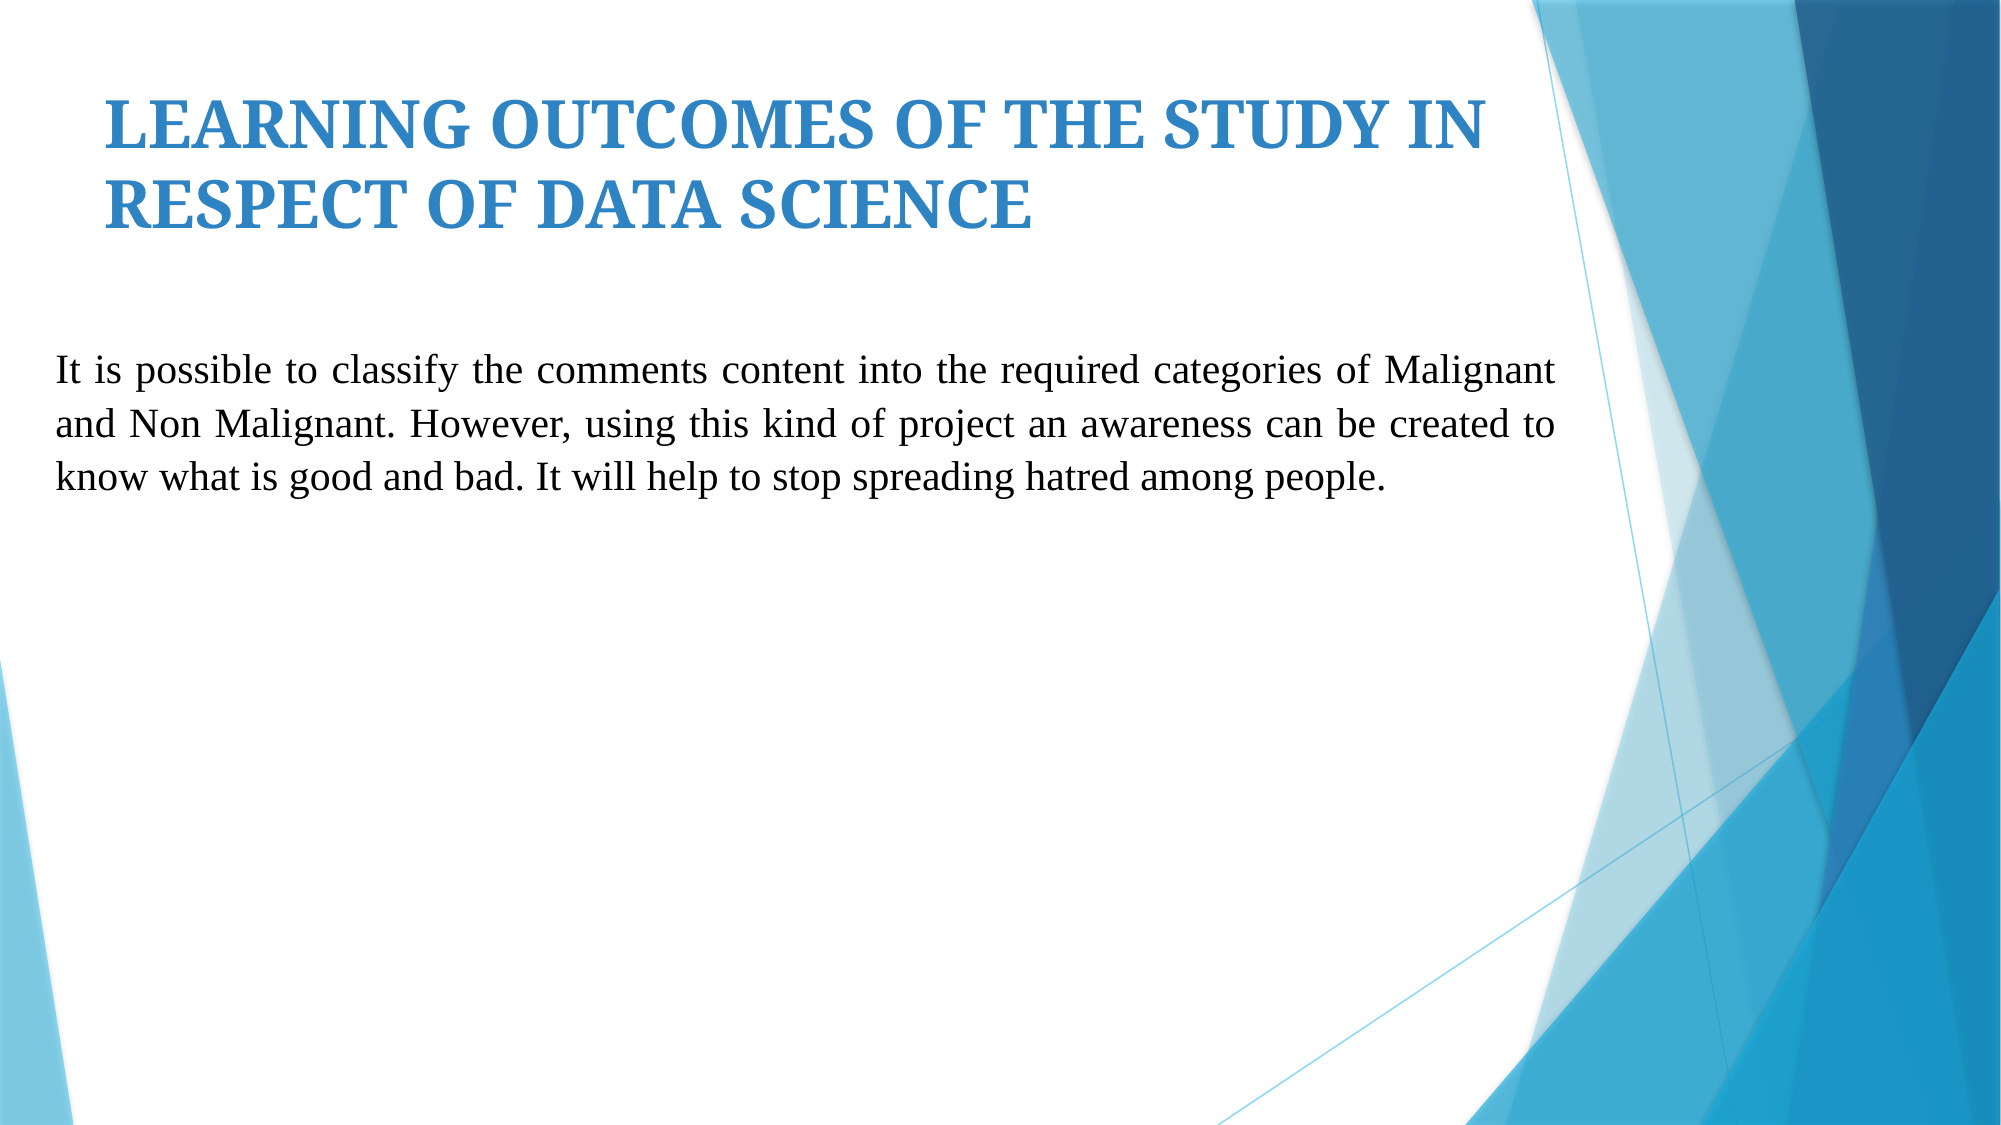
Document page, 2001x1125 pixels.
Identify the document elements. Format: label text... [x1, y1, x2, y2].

text_box LEARNING OUTCOMES OF THE STUDY IN RESPECT OF DATA SCIENCE [89, 74, 1673, 250]
text_box It is possible to classify the comments content into the required categories of Malignant and Non Malignant. However, using this kind of project an awareness can be created to know what is good and bad. It will help to stop spreading hatred among people. [40, 331, 1572, 593]
